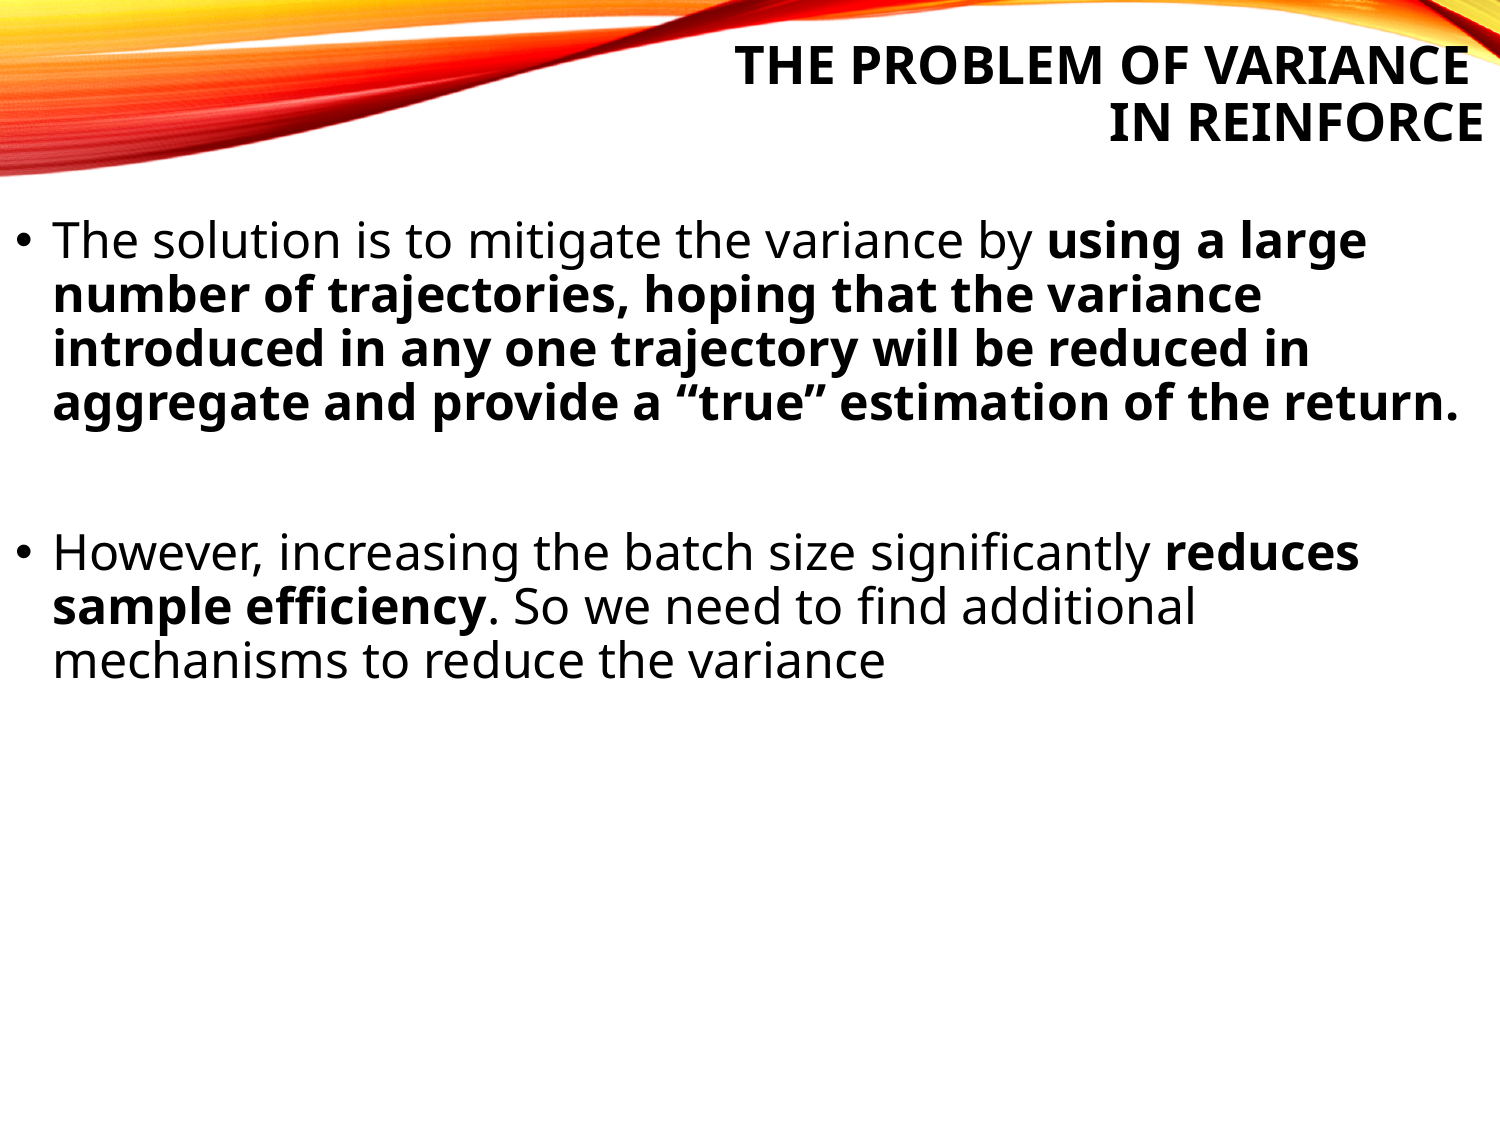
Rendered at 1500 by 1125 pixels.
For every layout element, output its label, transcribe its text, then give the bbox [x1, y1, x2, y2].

picture [0, 0, 1500, 178]
list The solution is to mitigate the variance by using a large number of trajectories, hoping that the variance introduced in any one trajectory will be reduced in aggregate and provide a “true” estimation of the return. However, increasing the batch size significantly reduces sample efficiency. So we need to find additional mechanisms to reduce the variance [0, 208, 1500, 1125]
title The Problem of Variance in Reinforce [359, 30, 1500, 161]
